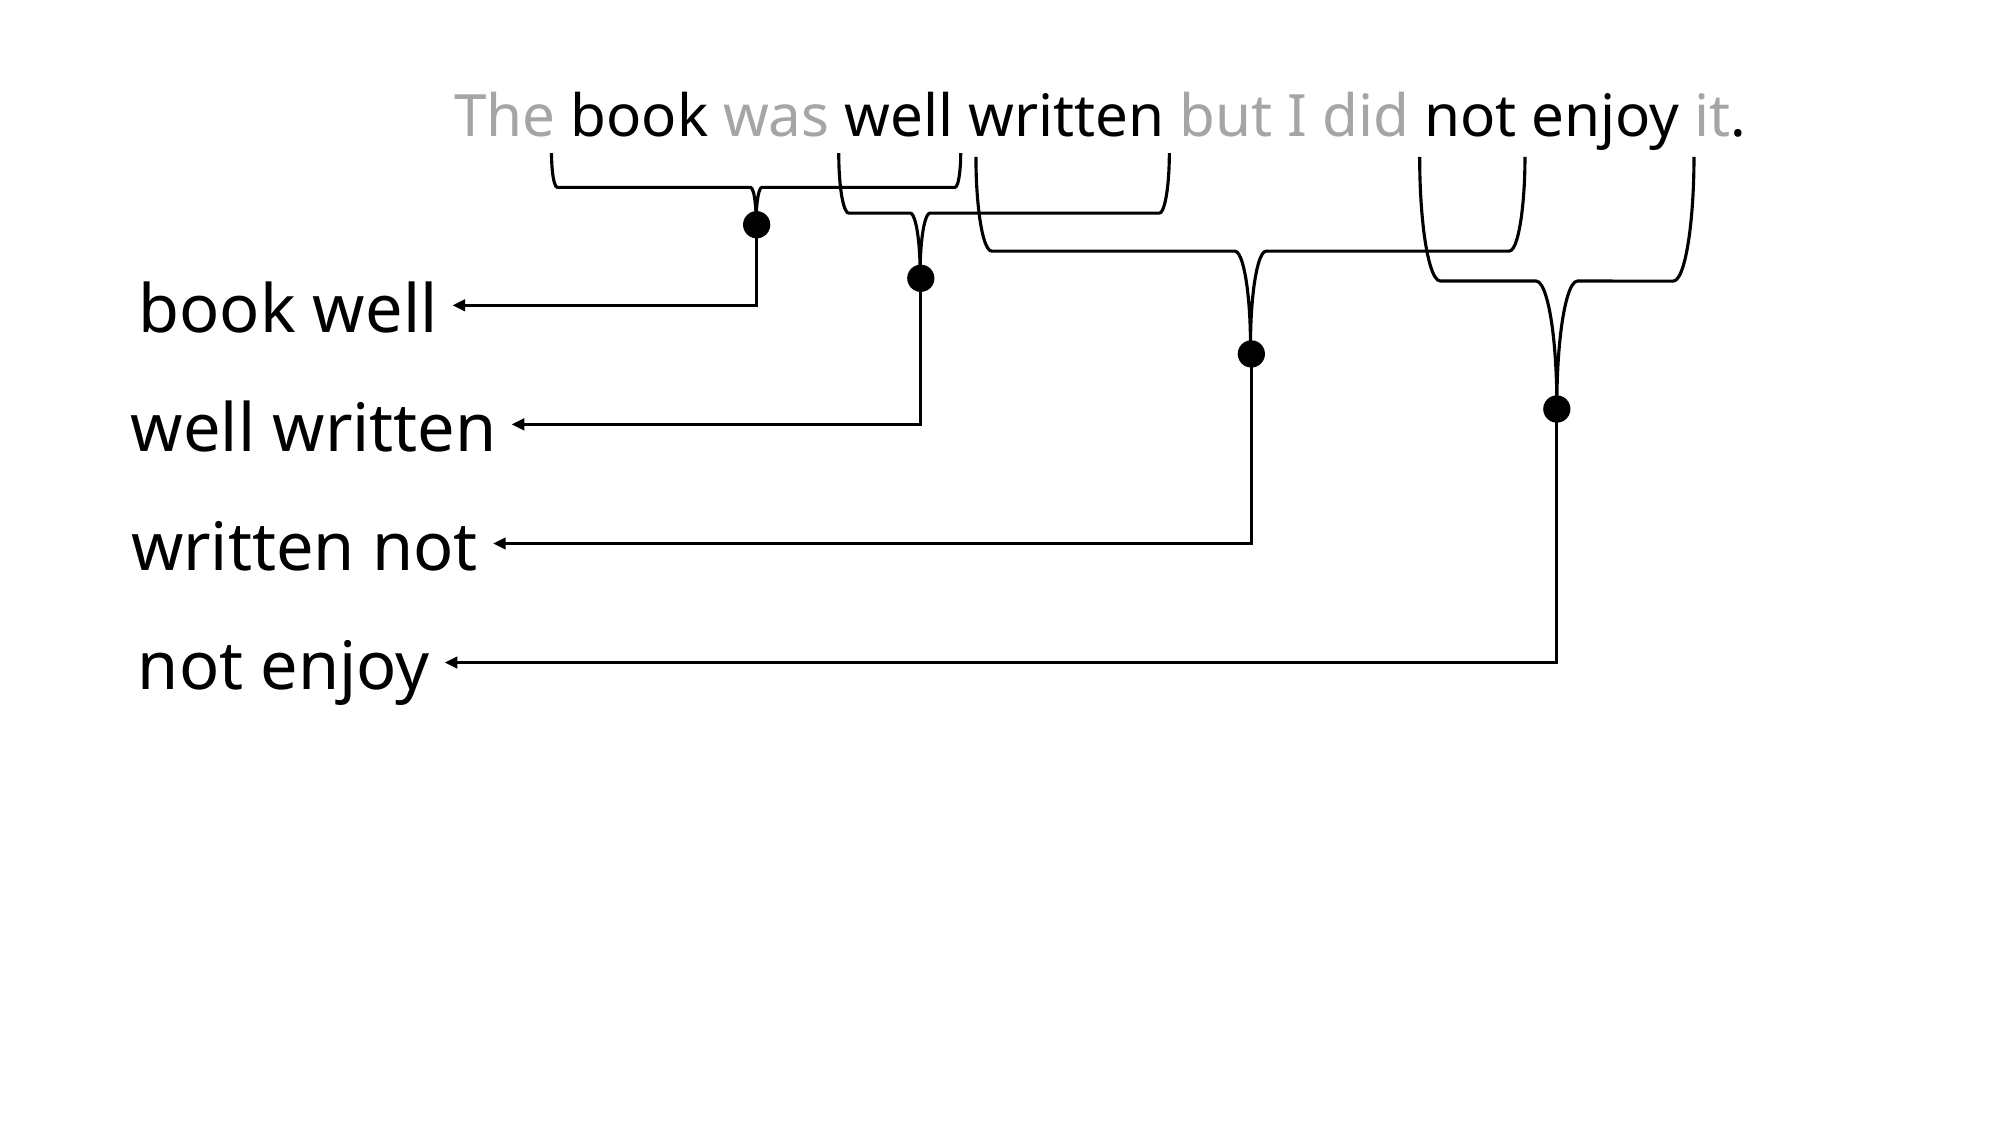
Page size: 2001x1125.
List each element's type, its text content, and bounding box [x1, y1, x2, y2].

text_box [649, 153, 783, 563]
text_box written not [116, 496, 494, 591]
text_box book well [123, 257, 453, 353]
text_box [1418, 156, 1696, 395]
text_box [1543, 395, 1571, 423]
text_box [883, 0, 1126, 1095]
text_box The book was well written but I did not enjoy it. [439, 71, 883, 156]
text_box not enjoy [123, 615, 446, 710]
text_box [643, 153, 649, 189]
text_box The book was well written but I did not enjoy it. [1126, 71, 1761, 156]
text_box [1237, 340, 1265, 368]
text_box well written [116, 377, 512, 472]
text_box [573, 123, 643, 420]
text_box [783, 76, 883, 835]
text_box [549, 153, 573, 189]
text_box [1126, 156, 1425, 340]
